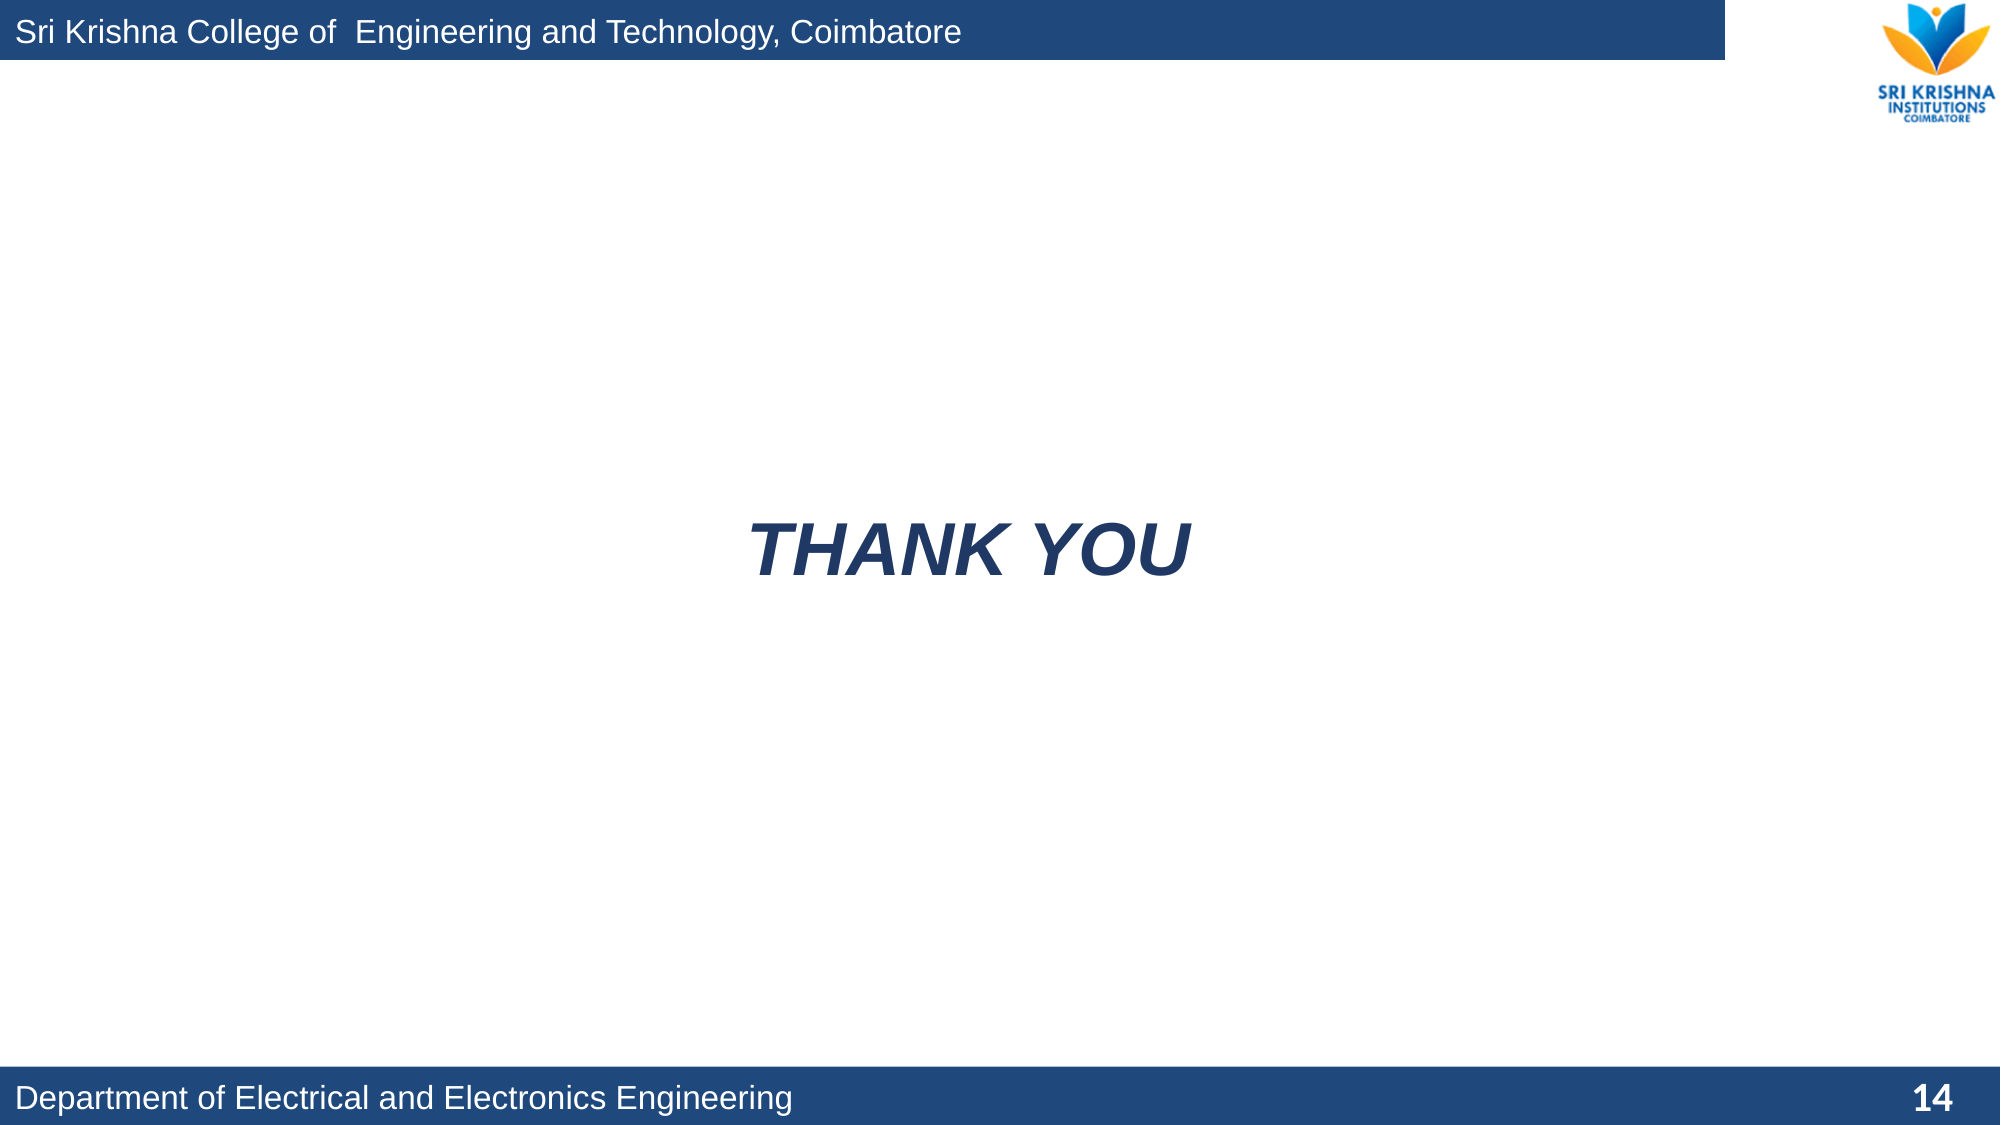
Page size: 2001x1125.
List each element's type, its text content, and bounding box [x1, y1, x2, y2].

title THANK YOU [106, 442, 1832, 660]
picture [1862, 0, 2000, 141]
